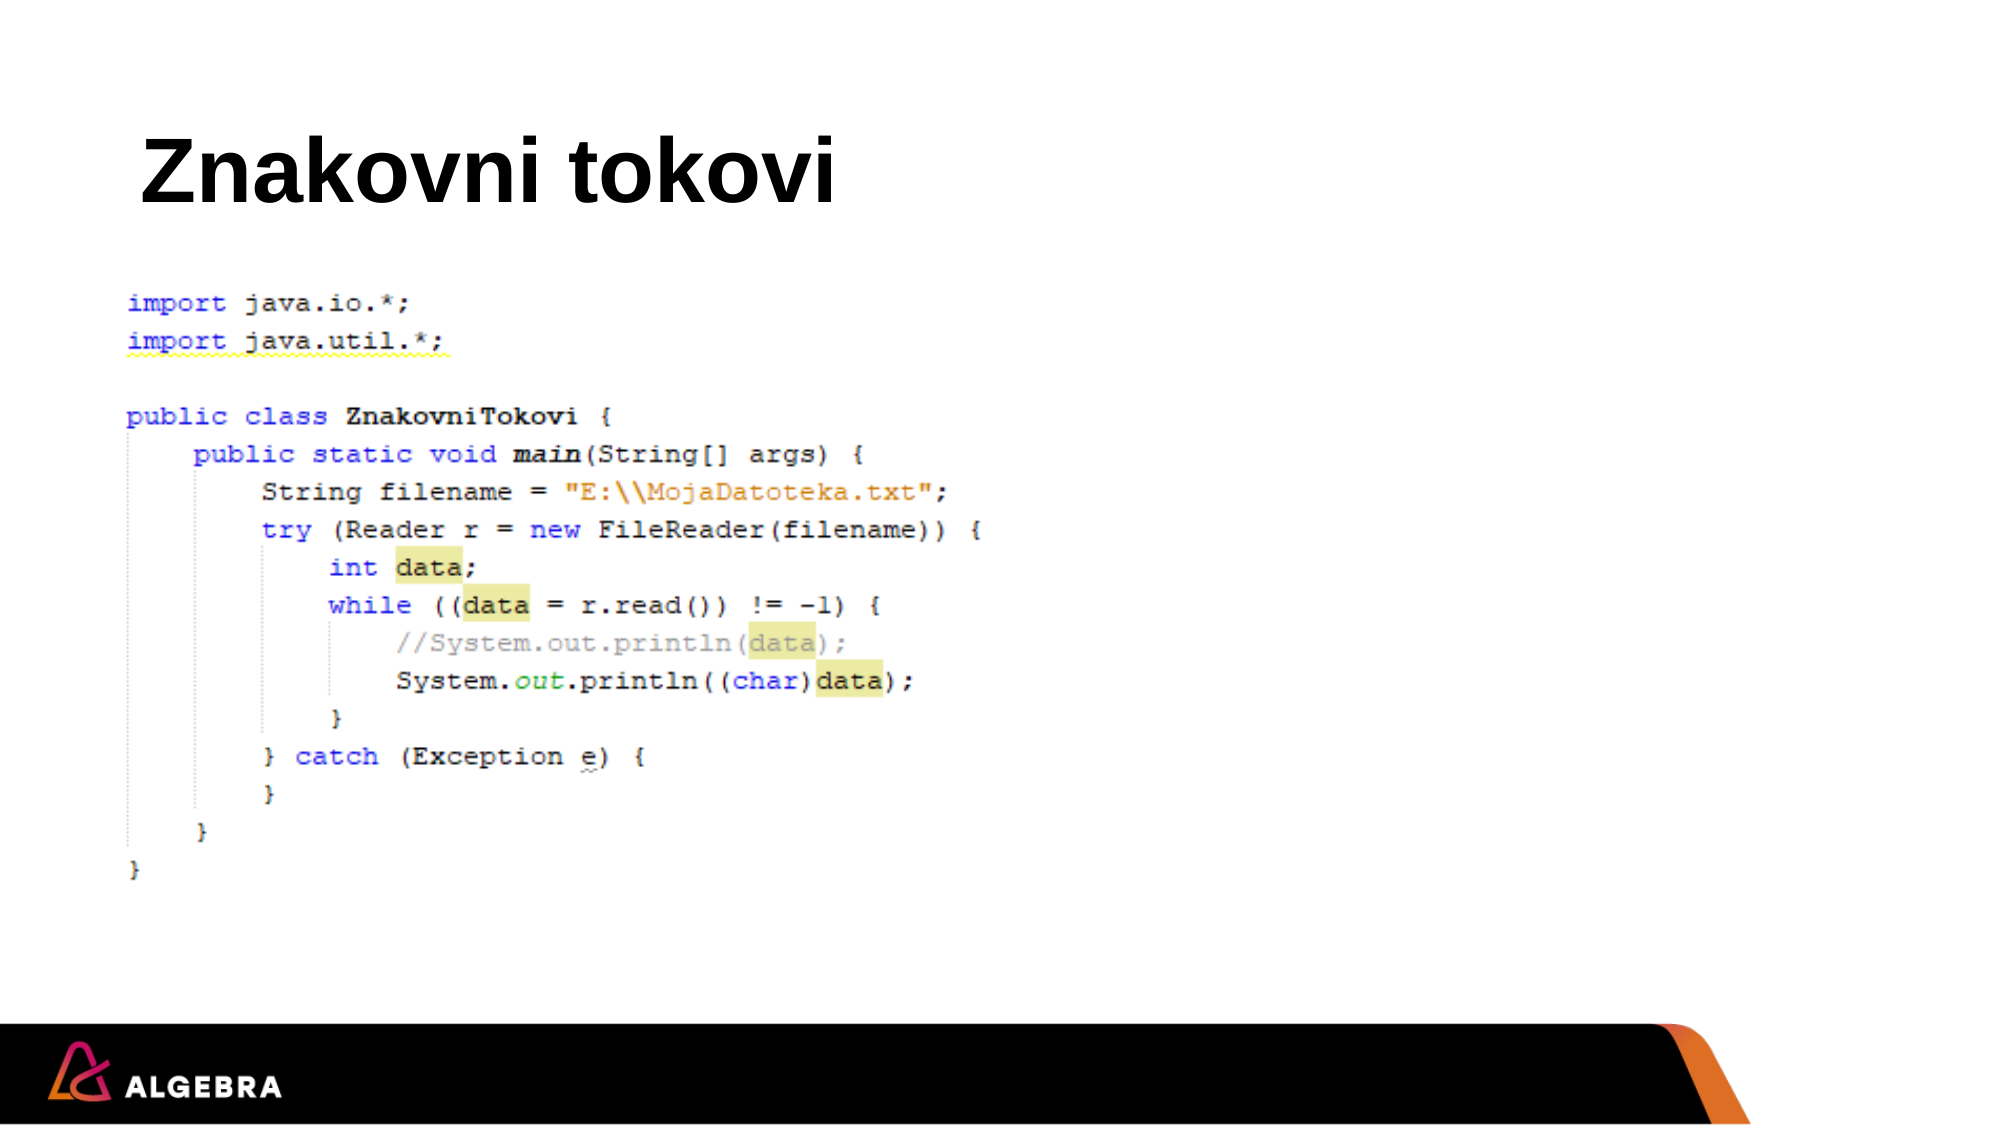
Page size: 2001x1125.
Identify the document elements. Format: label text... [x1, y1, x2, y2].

title Znakovni tokovi [125, 92, 1626, 231]
picture [0, 1023, 1958, 1125]
picture [125, 280, 1033, 895]
